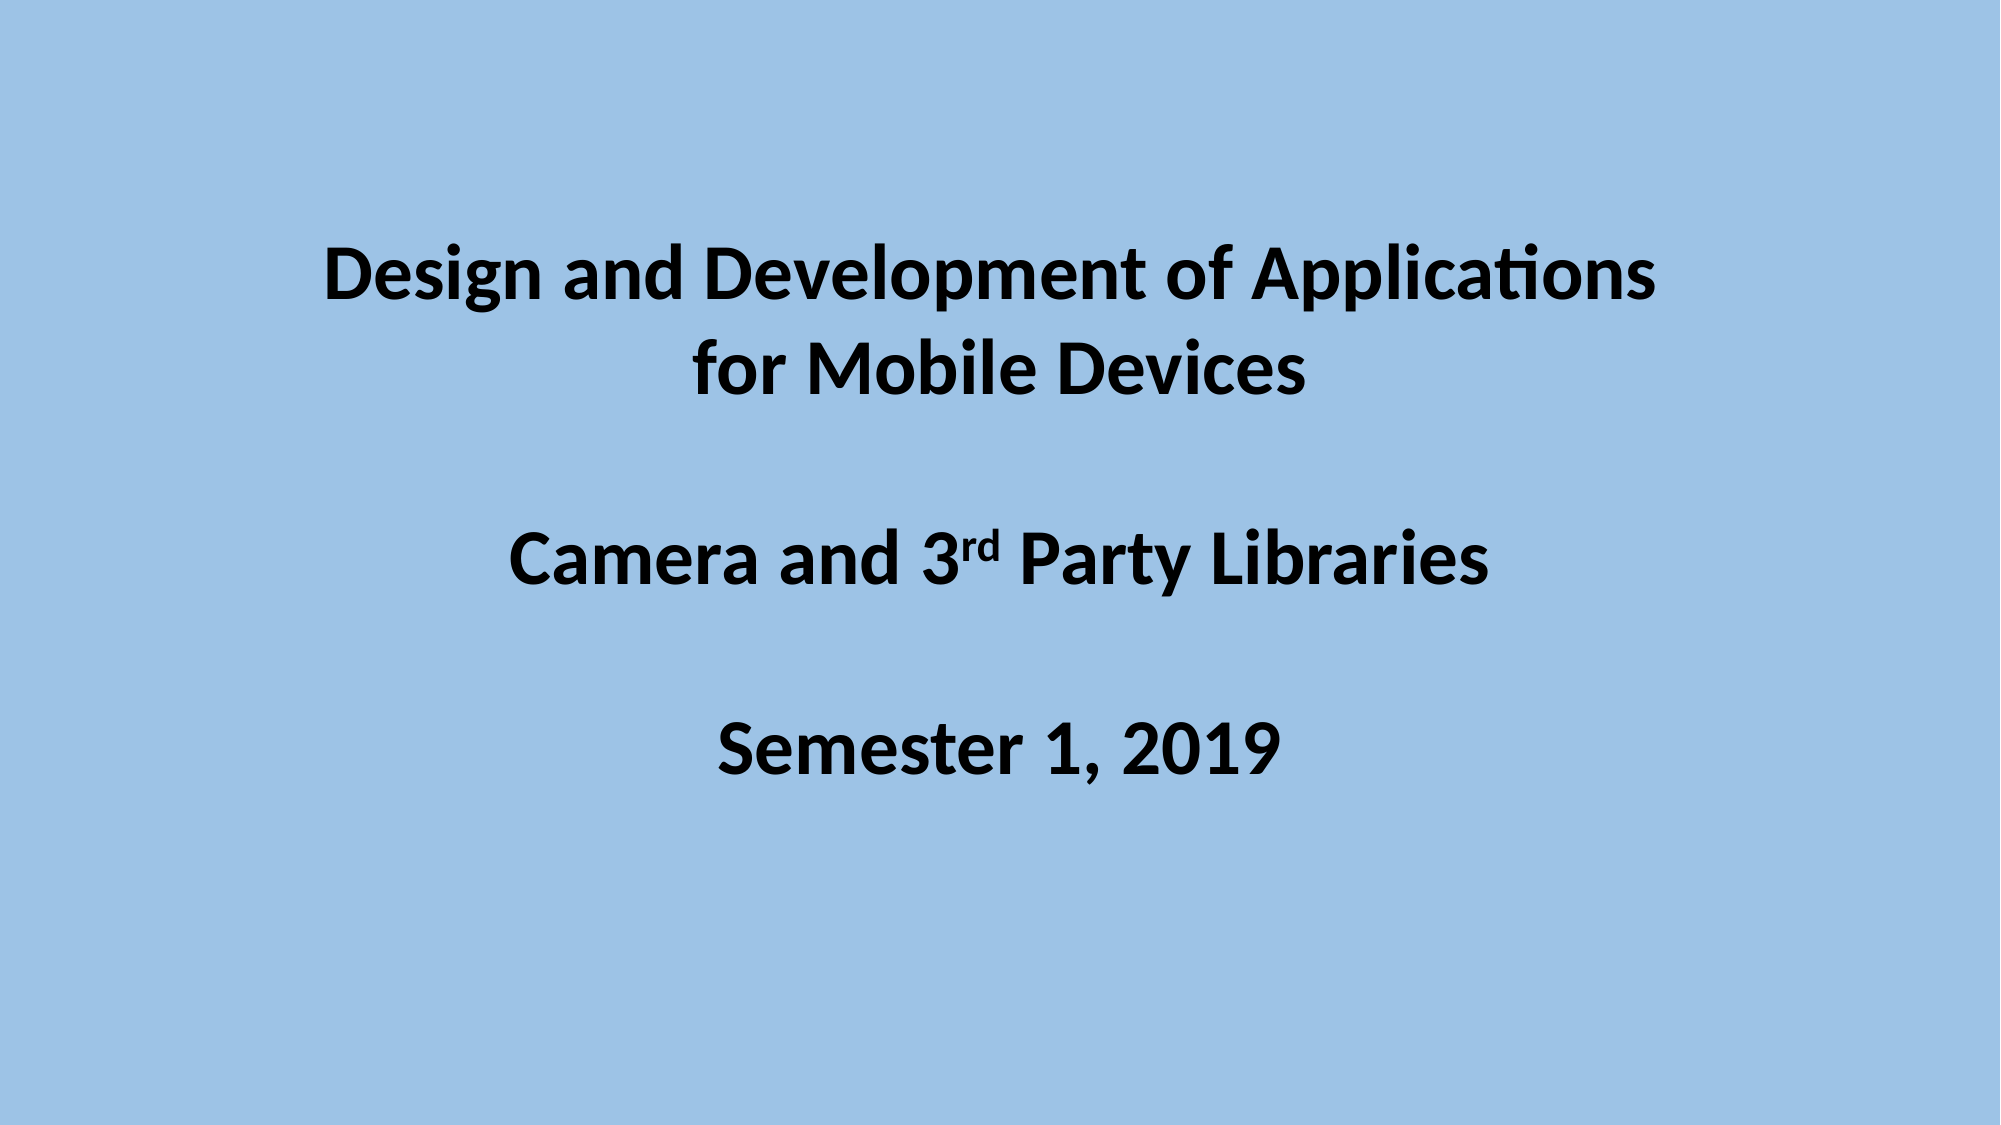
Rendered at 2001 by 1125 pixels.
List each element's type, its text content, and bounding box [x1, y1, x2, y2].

text_box Design and Development of Applications for Mobile Devices Camera and 3rd Party Libraries Semester 1, 2019 [0, 213, 2000, 799]
